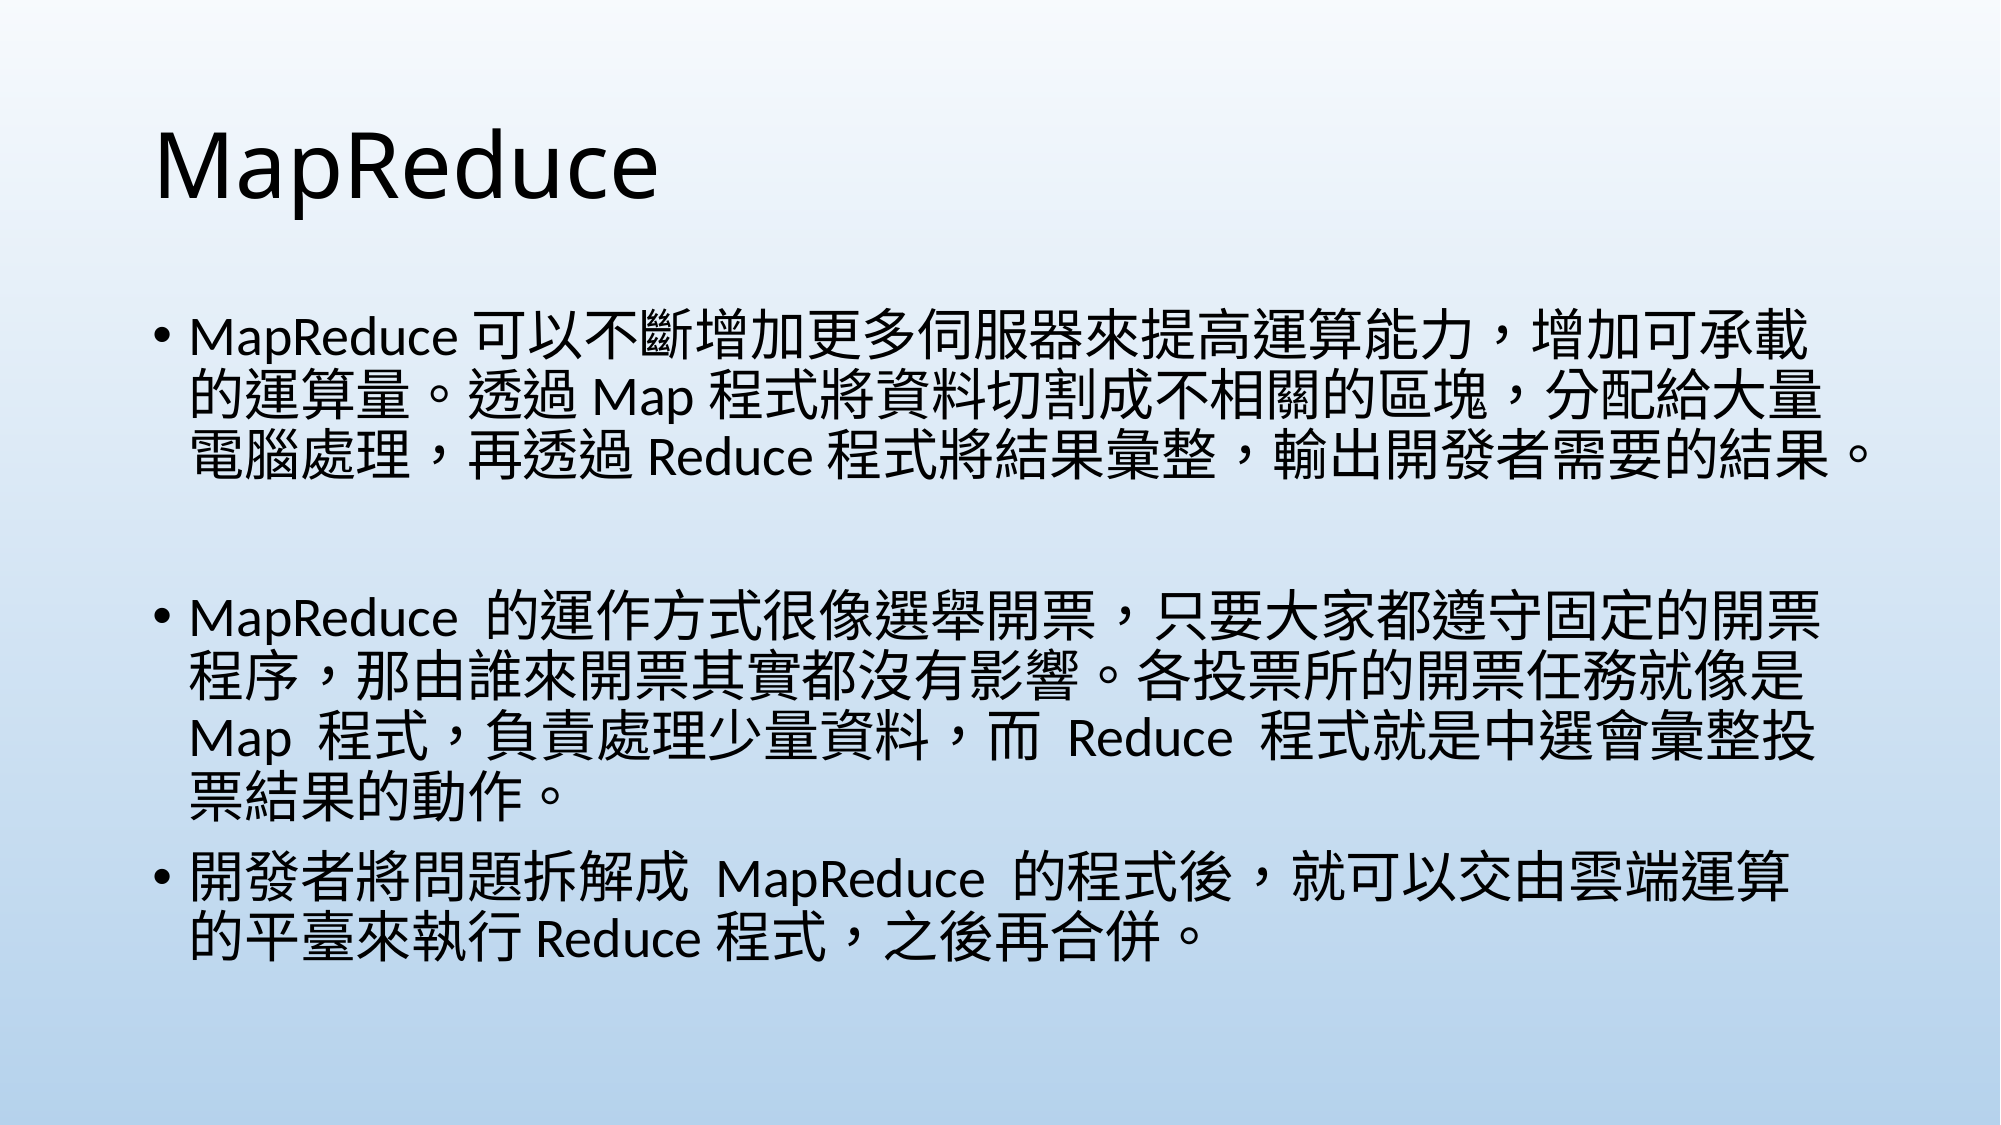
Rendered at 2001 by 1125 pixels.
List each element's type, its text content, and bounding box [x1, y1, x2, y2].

title MapReduce [137, 59, 1863, 278]
list MapReduce可以不斷增加更多伺服器來提高運算能力，增加可承載的運算量。透過Map程式將資料切割成不相關的區塊，分配給大量電腦處理，再透過Reduce程式將結果彙整，輸出開發者需要的結果。 MapReduce 的運作方式很像選舉開票，只要大家都遵守固定的開票程序，那由誰來開票其實都沒有影響。各投票所的開票任務就像是 Map 程式，負責處理少量資料，而 Reduce 程式就是中選會彙整投票結果的動作。 開發者將問題拆解成 MapReduce 的程式後，就可以交由雲端運算的平臺來執行Reduce程式，之後再合併。 [137, 299, 1863, 1014]
